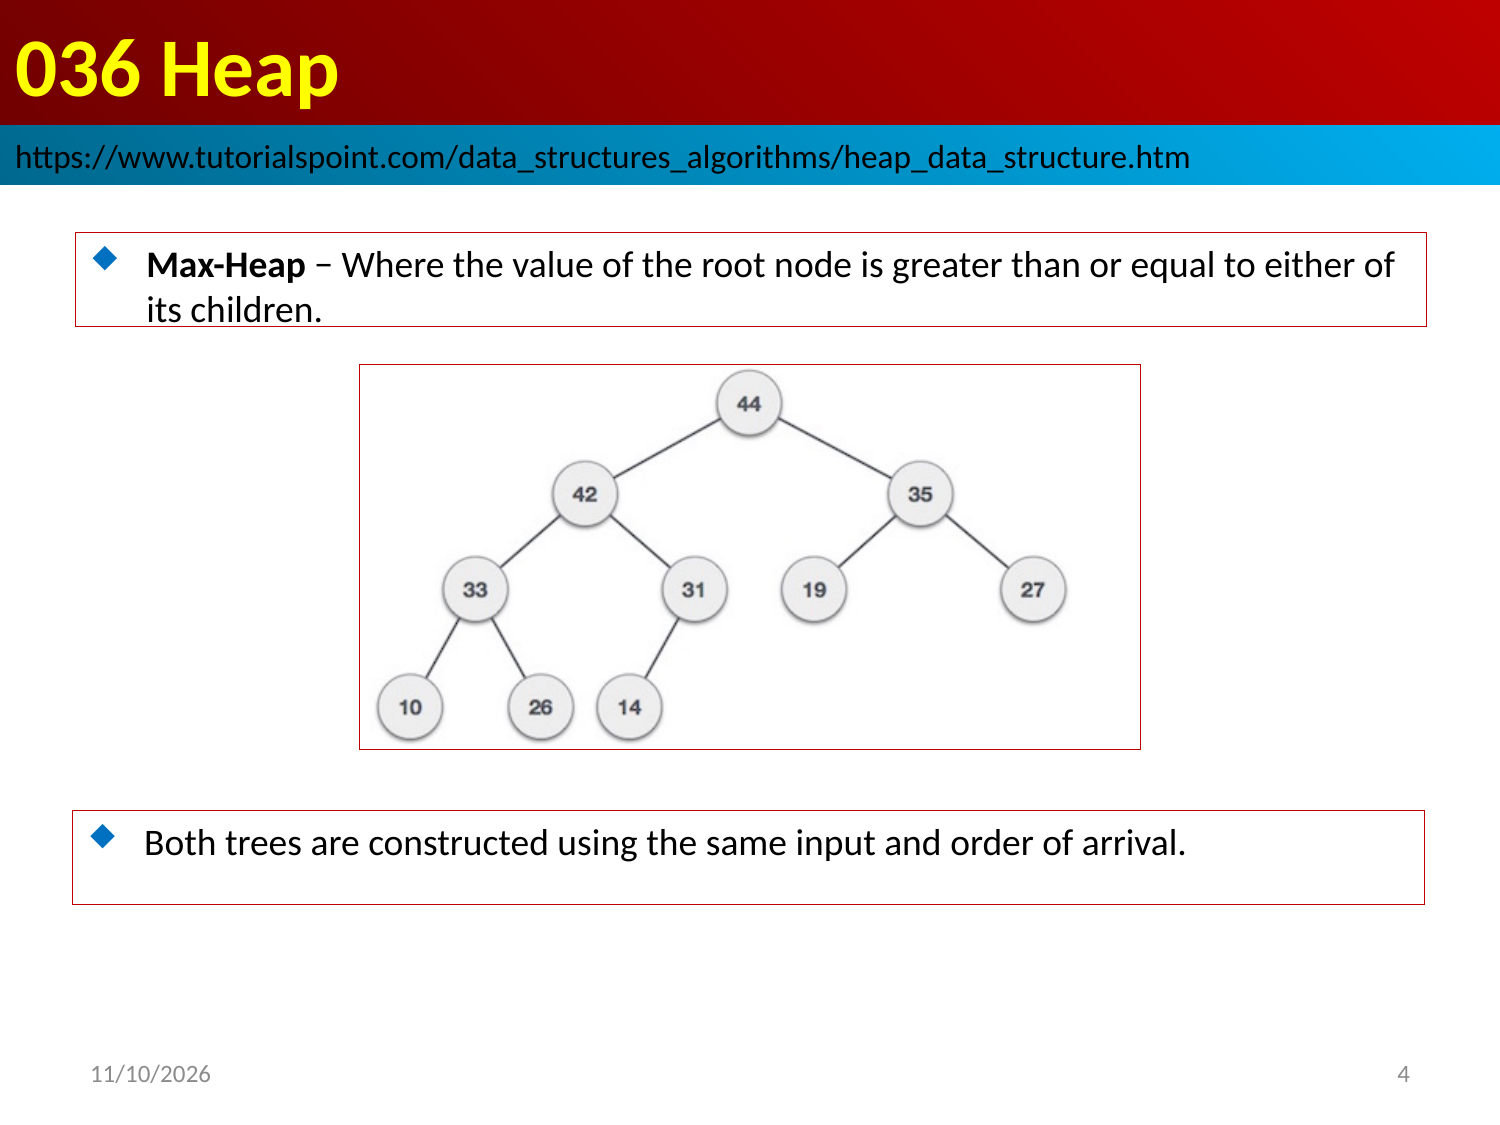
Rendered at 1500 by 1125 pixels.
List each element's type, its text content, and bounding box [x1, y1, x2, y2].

text_box https://www.tutorialspoint.com/data_structures_algorithms/heap_data_structure.htm [0, 125, 1500, 185]
subtitle Max-Heap − Where the value of the root node is greater than or equal to either of its children. [75, 232, 1427, 327]
title 036 Heap [0, 0, 1500, 125]
text_box Both trees are constructed using the same input and order of arrival. [72, 810, 1425, 905]
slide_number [75, 1042, 425, 1103]
slide_number 4 [1074, 1042, 1425, 1103]
picture [359, 364, 1141, 750]
